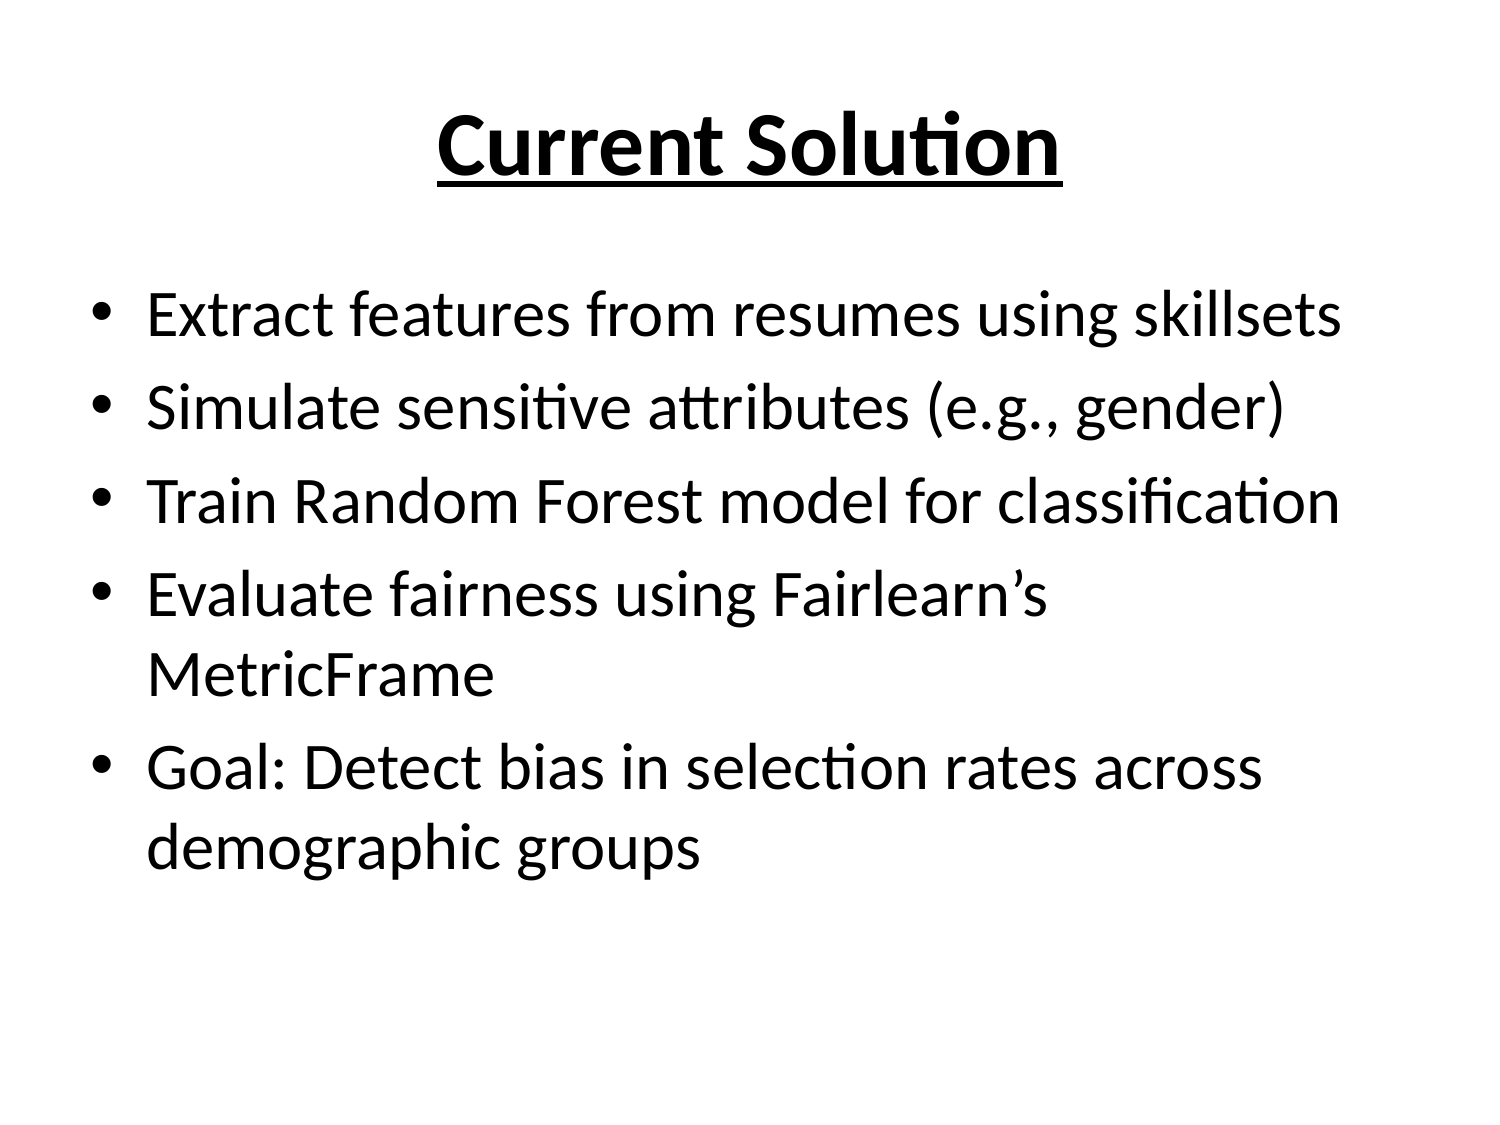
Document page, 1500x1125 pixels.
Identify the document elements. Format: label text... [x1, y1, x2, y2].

list Extract features from resumes using skillsets Simulate sensitive attributes (e.g., gender) Train Random Forest model for classification Evaluate fairness using Fairlearn’s MetricFrame Goal: Detect bias in selection rates across demographic groups [75, 262, 1425, 1005]
title Current Solution [75, 45, 1425, 233]
